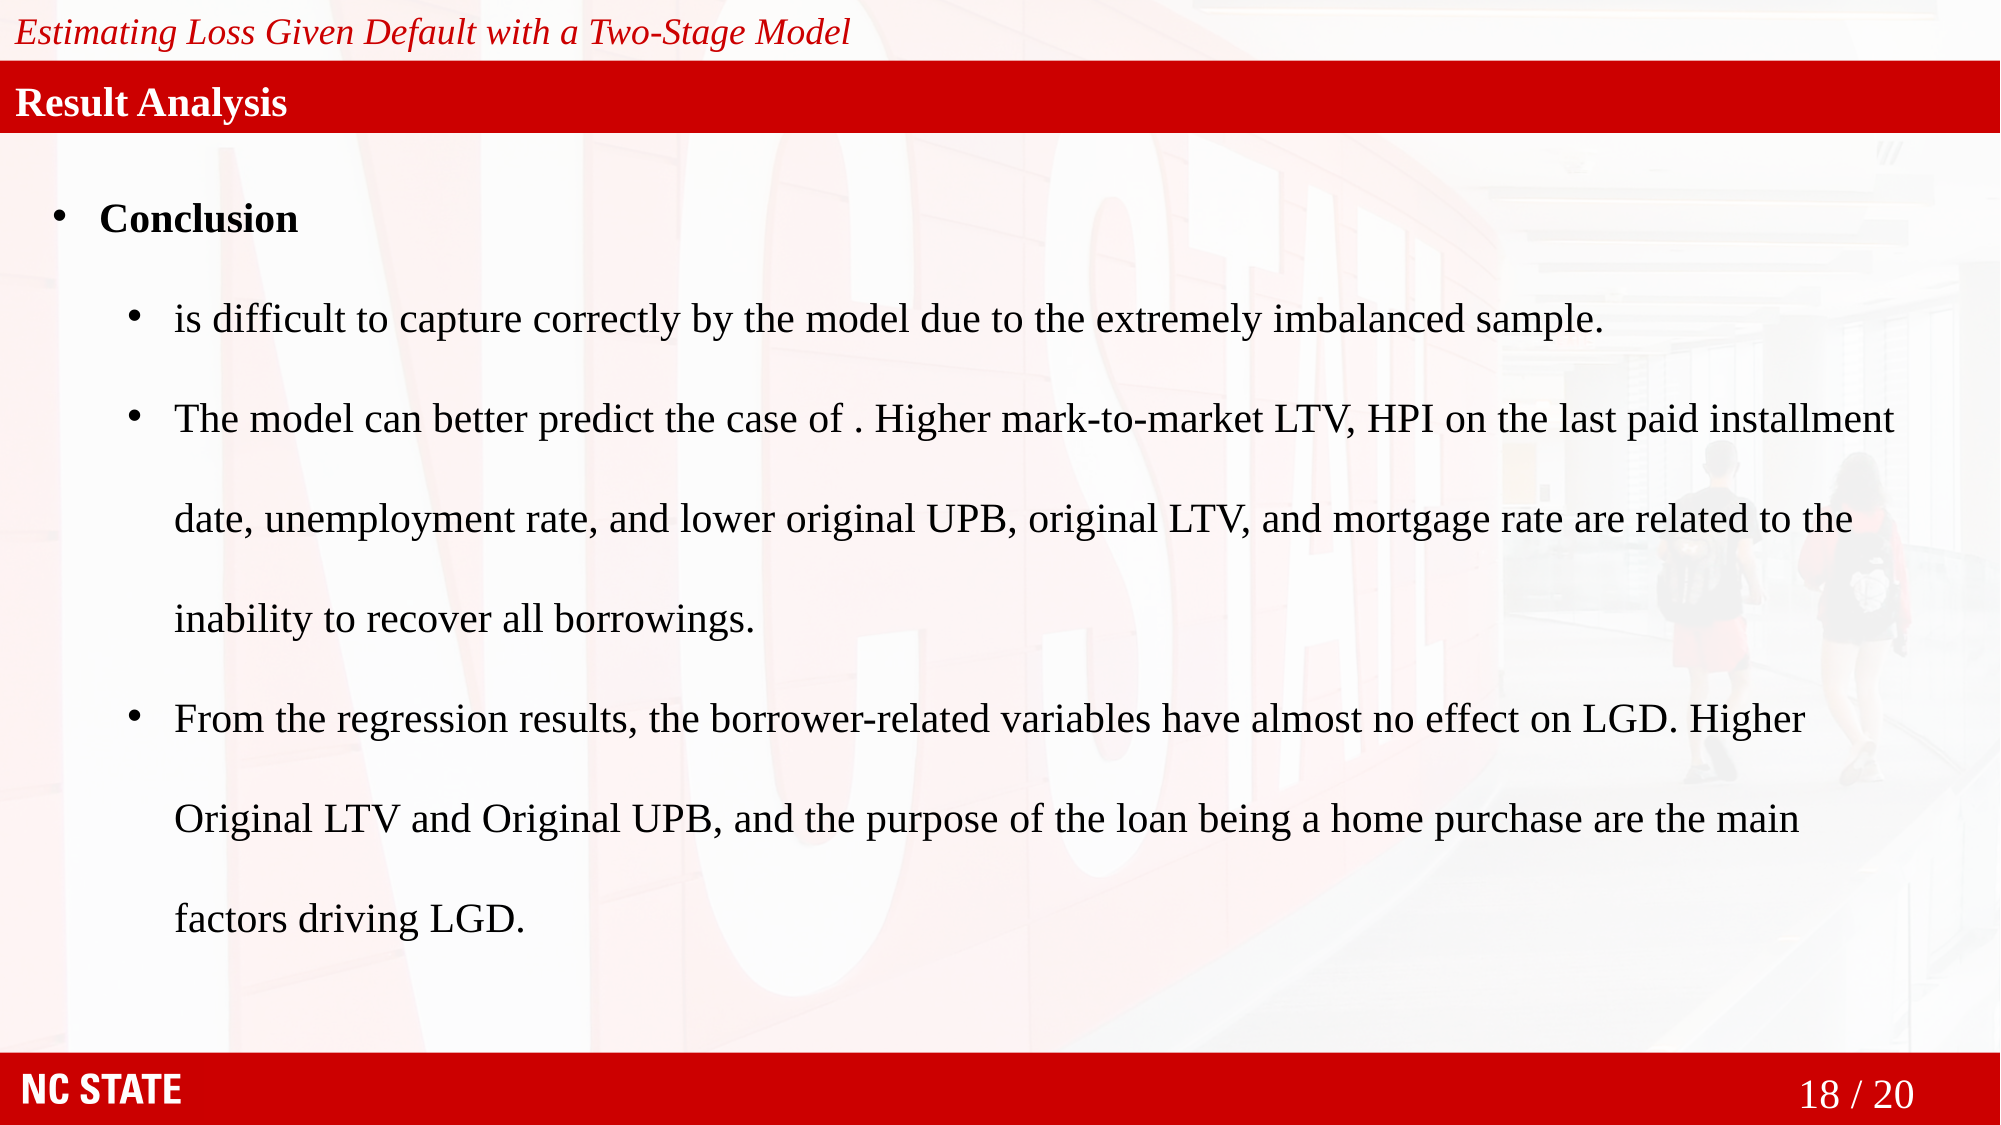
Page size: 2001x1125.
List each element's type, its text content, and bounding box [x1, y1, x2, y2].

title Result Analysis [0, 73, 2000, 133]
picture [0, 1056, 204, 1121]
